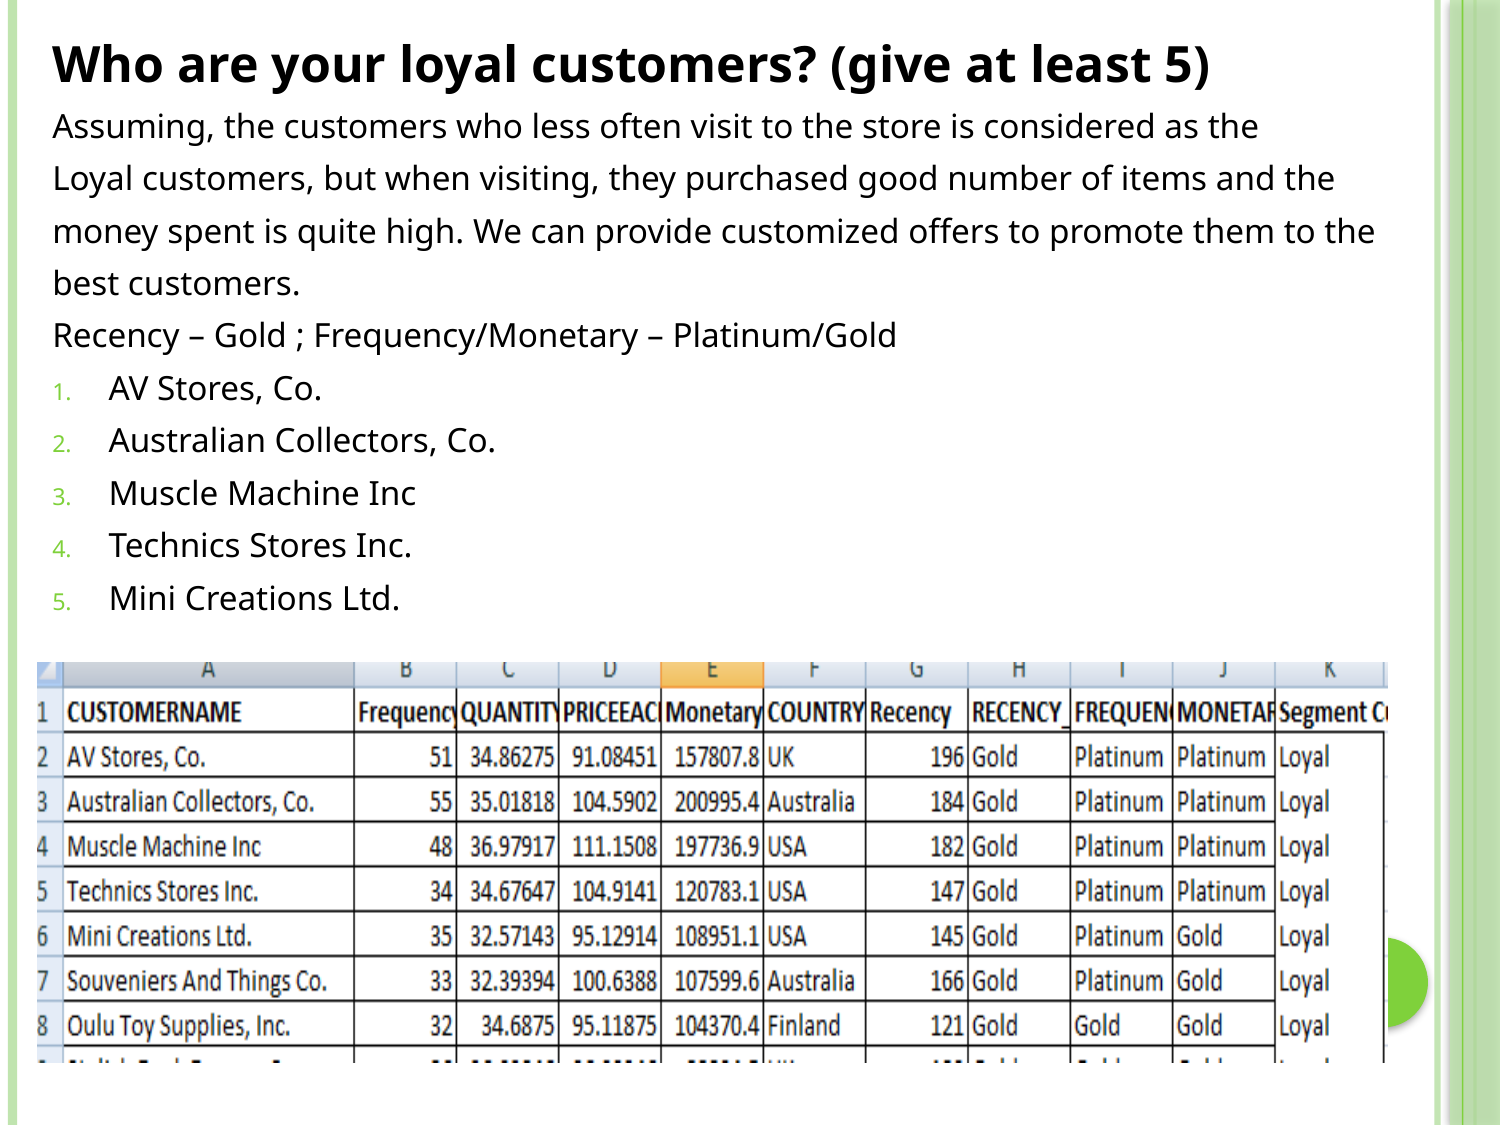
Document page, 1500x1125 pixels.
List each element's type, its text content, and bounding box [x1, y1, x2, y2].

picture [36, 661, 1388, 1063]
list Who are your loyal customers? (give at least 5) Assuming, the customers who less often visit to the store is considered as the Loyal customers, but when visiting, they purchased good number of items and the money spent is quite high. We can provide customized offers to promote them to the best customers. Recency – Gold ; Frequency/Monetary – Platinum/Gold AV Stores, Co. Australian Collectors, Co. Muscle Machine Inc Technics Stores Inc. Mini Creations Ltd. [37, 24, 1425, 1125]
